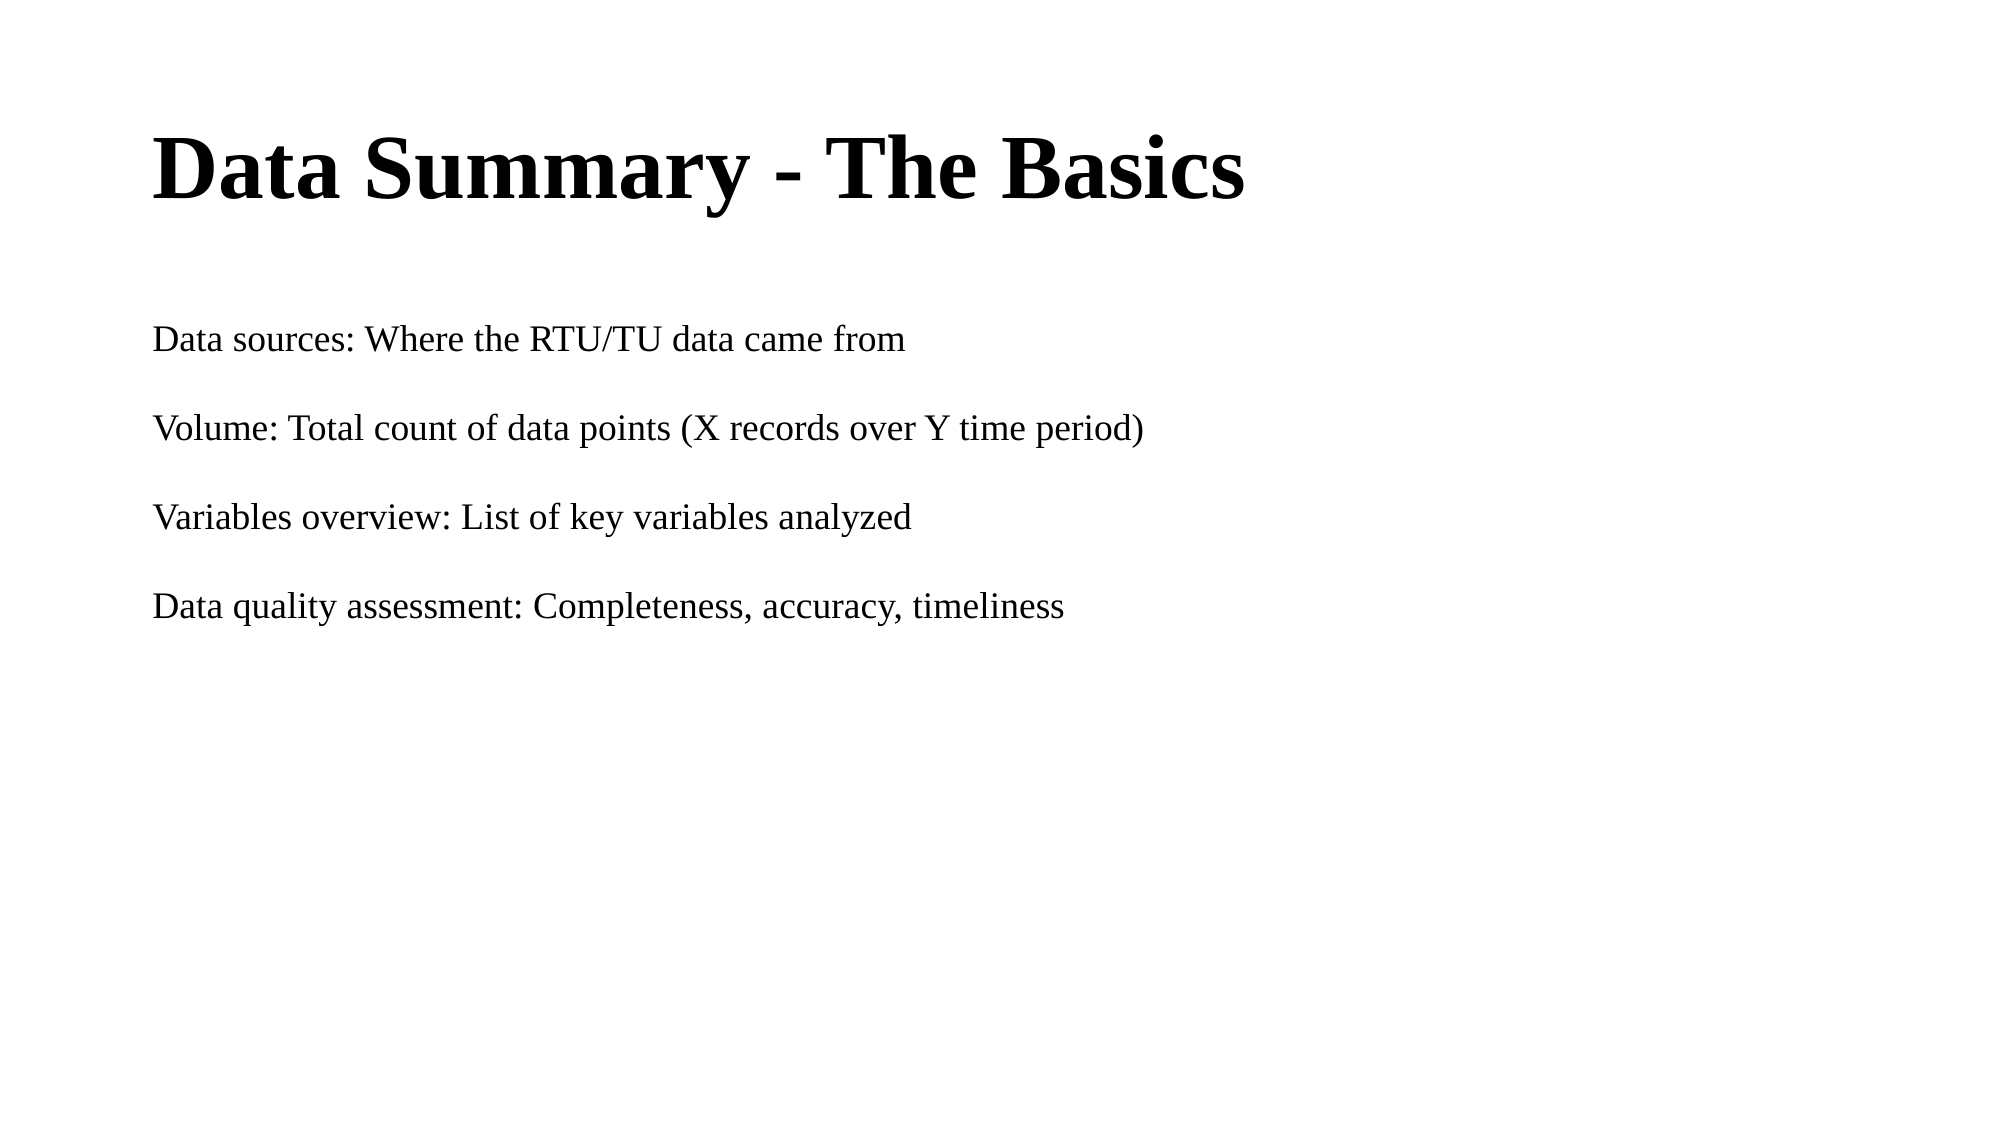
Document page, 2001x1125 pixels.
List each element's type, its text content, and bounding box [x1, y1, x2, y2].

title Data Summary - The Basics [137, 59, 1863, 278]
list Data sources: Where the RTU/TU data came from Volume: Total count of data points (X records over Y time period) Variables overview: List of key variables analyzed Data quality assessment: Completeness, accuracy, timeliness [137, 299, 1863, 1014]
